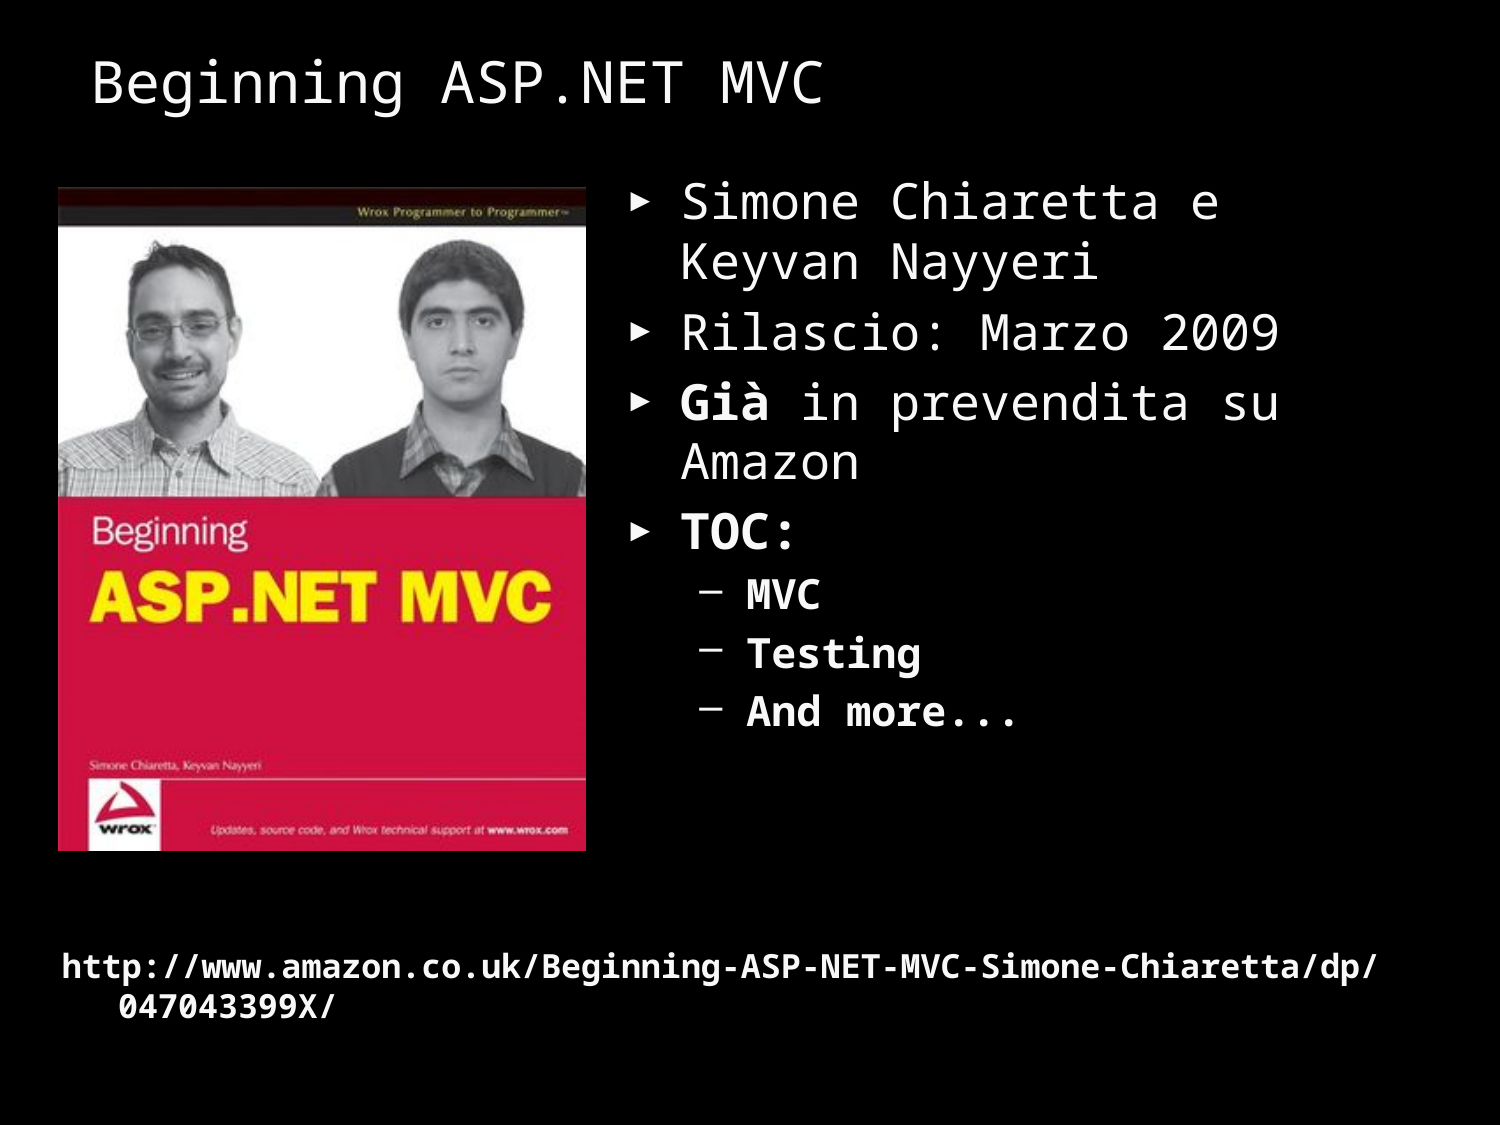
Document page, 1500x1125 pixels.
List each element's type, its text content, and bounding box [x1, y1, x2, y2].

text_box http://www.amazon.co.uk/Beginning-ASP-NET-MVC-Simone-Chiaretta/dp/047043399X/ [46, 937, 1500, 1033]
list Simone Chiaretta e Keyvan Nayyeri Rilascio: Marzo 2009 Già in prevendita su Amazon TOC: MVC Testing And more... [609, 162, 1426, 905]
title Beginning ASP.NET MVC [74, 37, 1426, 124]
picture [58, 187, 587, 851]
